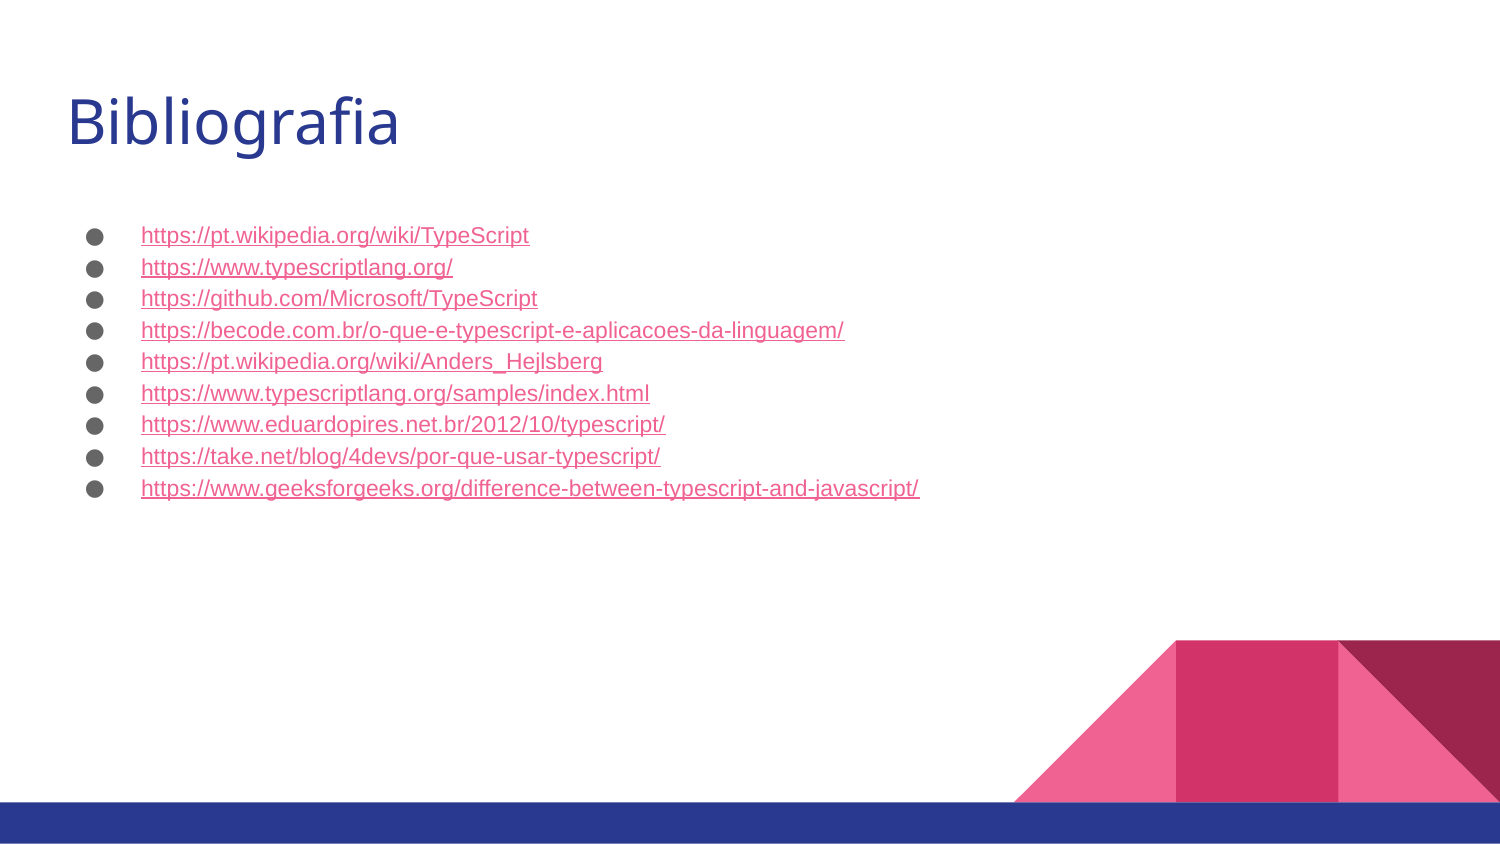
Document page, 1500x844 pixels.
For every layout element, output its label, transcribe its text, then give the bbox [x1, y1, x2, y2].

title Bibliografia [51, 67, 1449, 167]
list https://pt.wikipedia.org/wiki/TypeScript https://www.typescriptlang.org/ https://github.com/Microsoft/TypeScript https://becode.com.br/o-que-e-typescript-e-aplicacoes-da-linguagem/ https://pt.wikipedia.org/wiki/Anders_Hejlsberg https://www.typescriptlang.org/samples/index.html https://www.eduardopires.net.br/2012/10/typescript/ https://take.net/blog/4devs/por-que-usar-typescript/ https://www.geeksforgeeks.org/difference-between-typescript-and-javascript/ [51, 201, 1449, 750]
